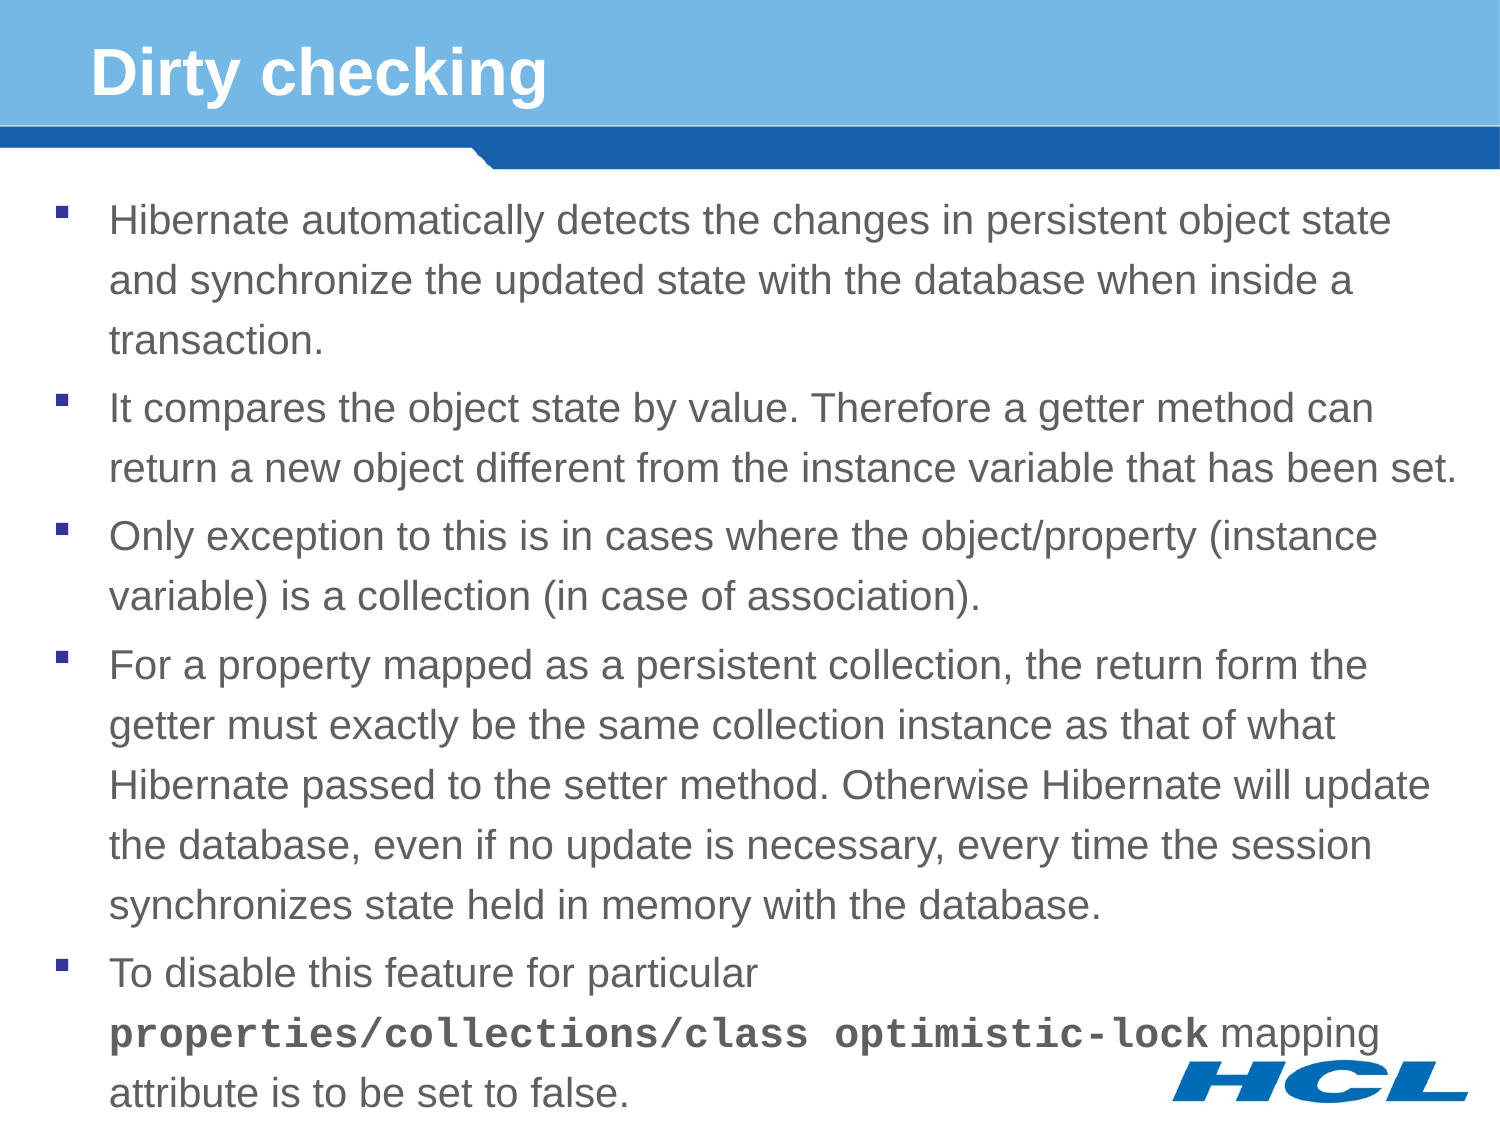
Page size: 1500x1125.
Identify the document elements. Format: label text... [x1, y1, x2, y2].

list Hibernate automatically detects the changes in persistent object state and synchronize the updated state with the database when inside a transaction. It compares the object state by value. Therefore a getter method can return a new object different from the instance variable that has been set. Only exception to this is in cases where the object/property (instance variable) is a collection (in case of association). For a property mapped as a persistent collection, the return form the getter must exactly be the same collection instance as that of what Hibernate passed to the setter method. Otherwise Hibernate will update the database, even if no update is necessary, every time the session synchronizes state held in memory with the database. To disable this feature for particular properties/collections/class optimistic-lock mapping attribute is to be set to false. [37, 174, 1476, 1076]
picture [0, 0, 1500, 188]
picture [1140, 1050, 1500, 1109]
title Dirty checking [74, 0, 1426, 138]
